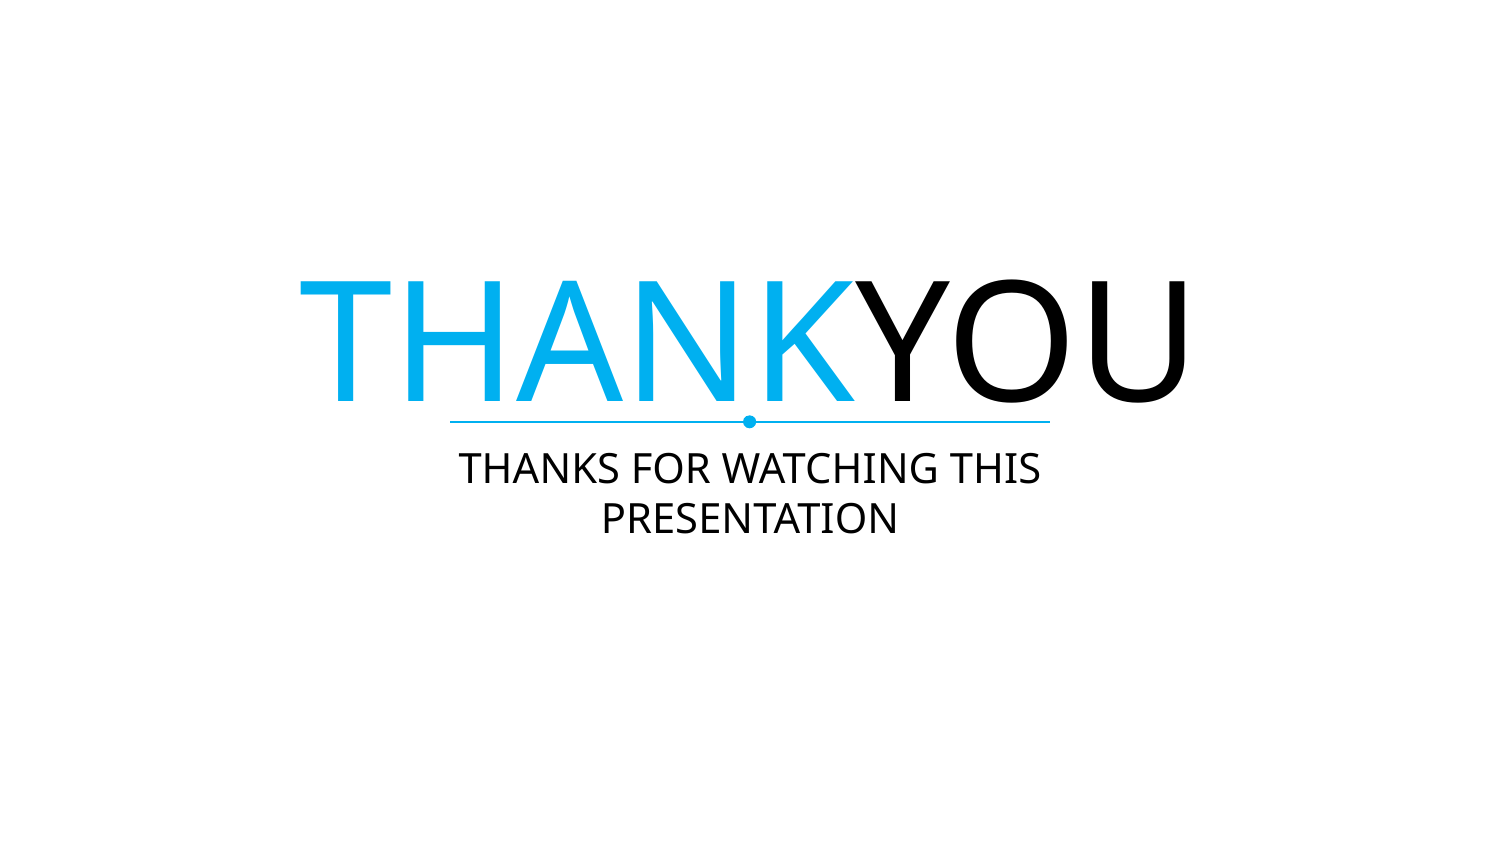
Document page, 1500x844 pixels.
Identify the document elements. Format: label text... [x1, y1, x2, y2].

text_box THANKS FOR WATCHING THIS PRESENTATION [299, 434, 1200, 597]
text_box THANKYOU [149, 271, 1350, 397]
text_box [449, 415, 1051, 429]
